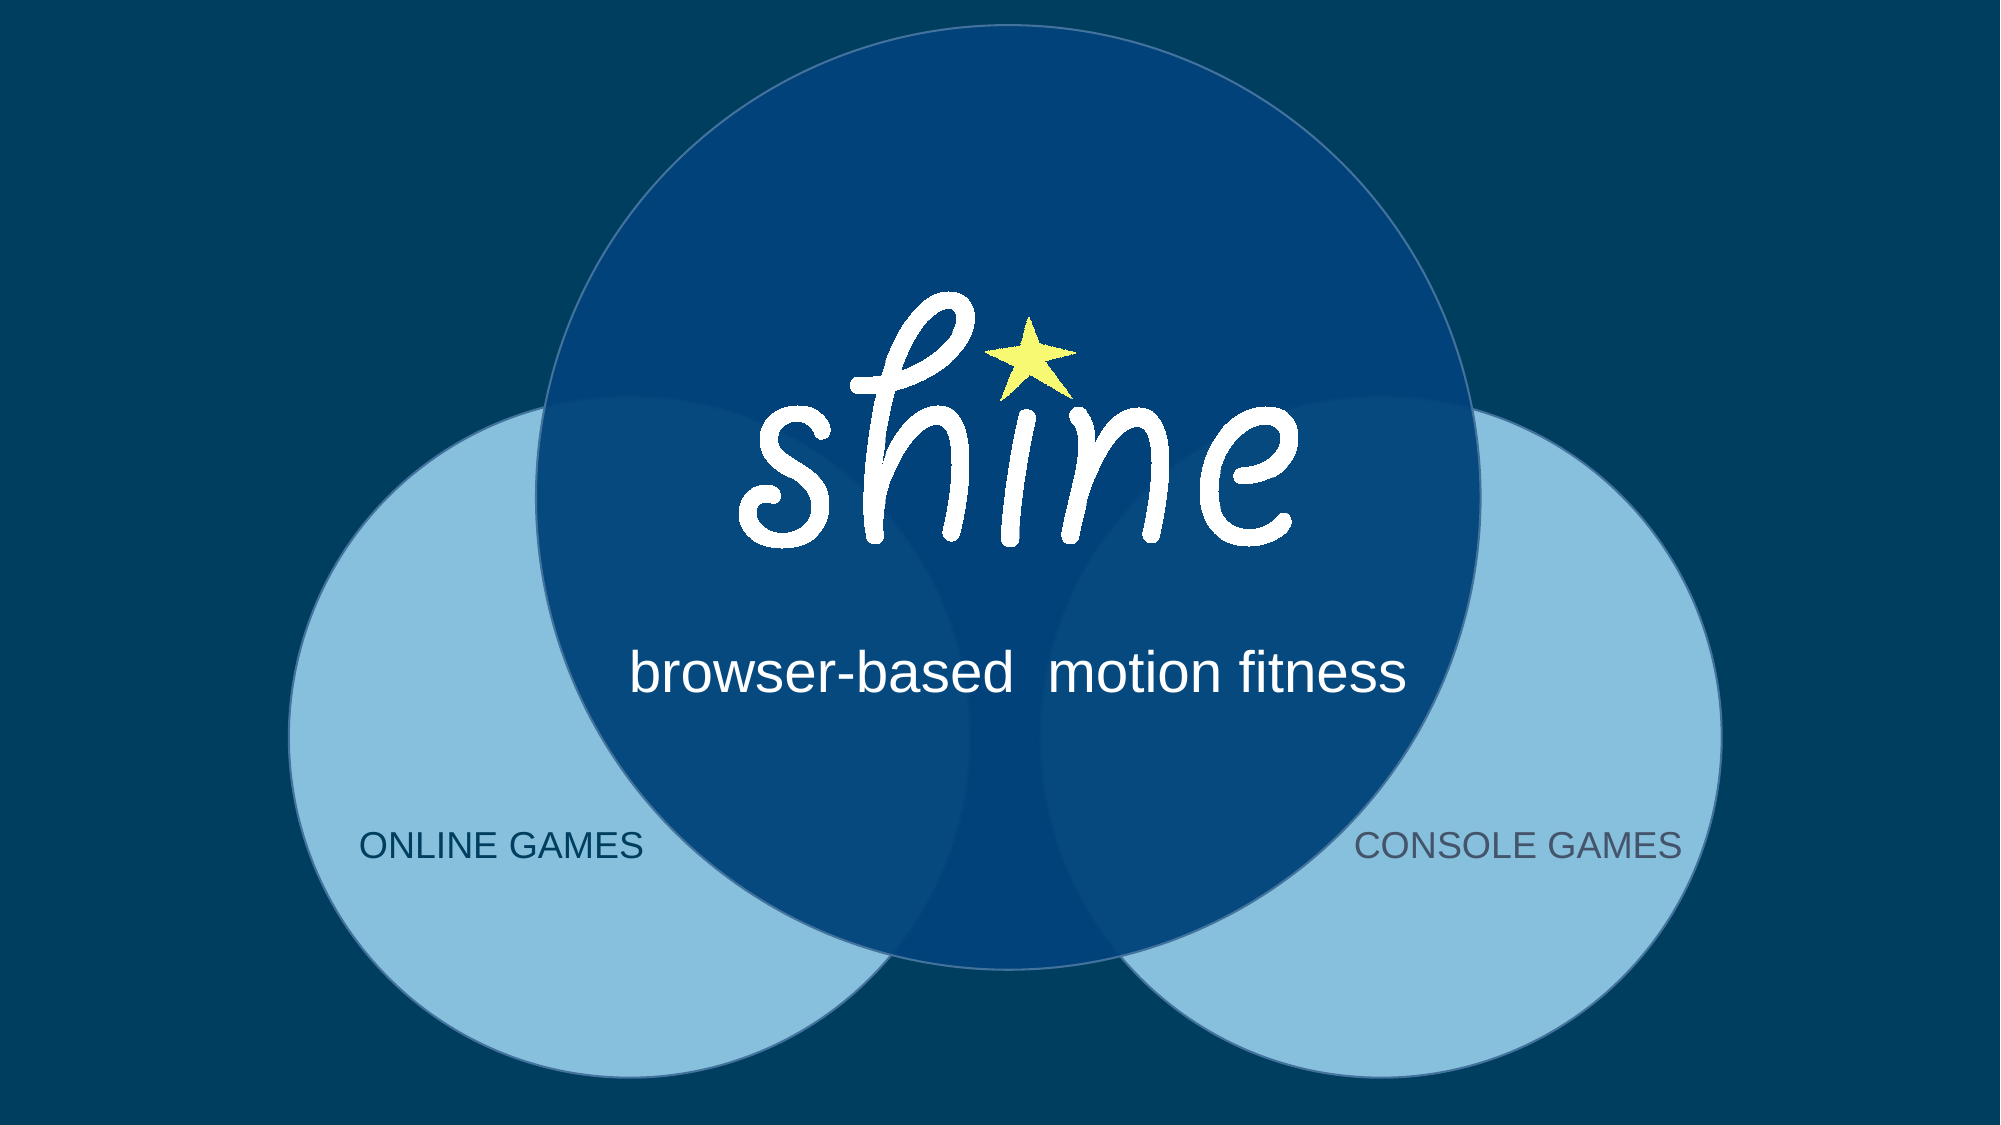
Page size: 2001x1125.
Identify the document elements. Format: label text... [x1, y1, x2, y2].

text_box [287, 406, 891, 1079]
text_box [1464, 408, 1705, 627]
text_box CONSOLE GAMES [1339, 814, 1698, 919]
text_box [1120, 838, 1671, 1079]
text_box [534, 24, 1482, 971]
text_box browser-based motion fitness [613, 627, 1860, 712]
picture [685, 242, 1355, 634]
text_box [1362, 712, 1723, 865]
text_box ONLINE GAMES [344, 814, 660, 919]
